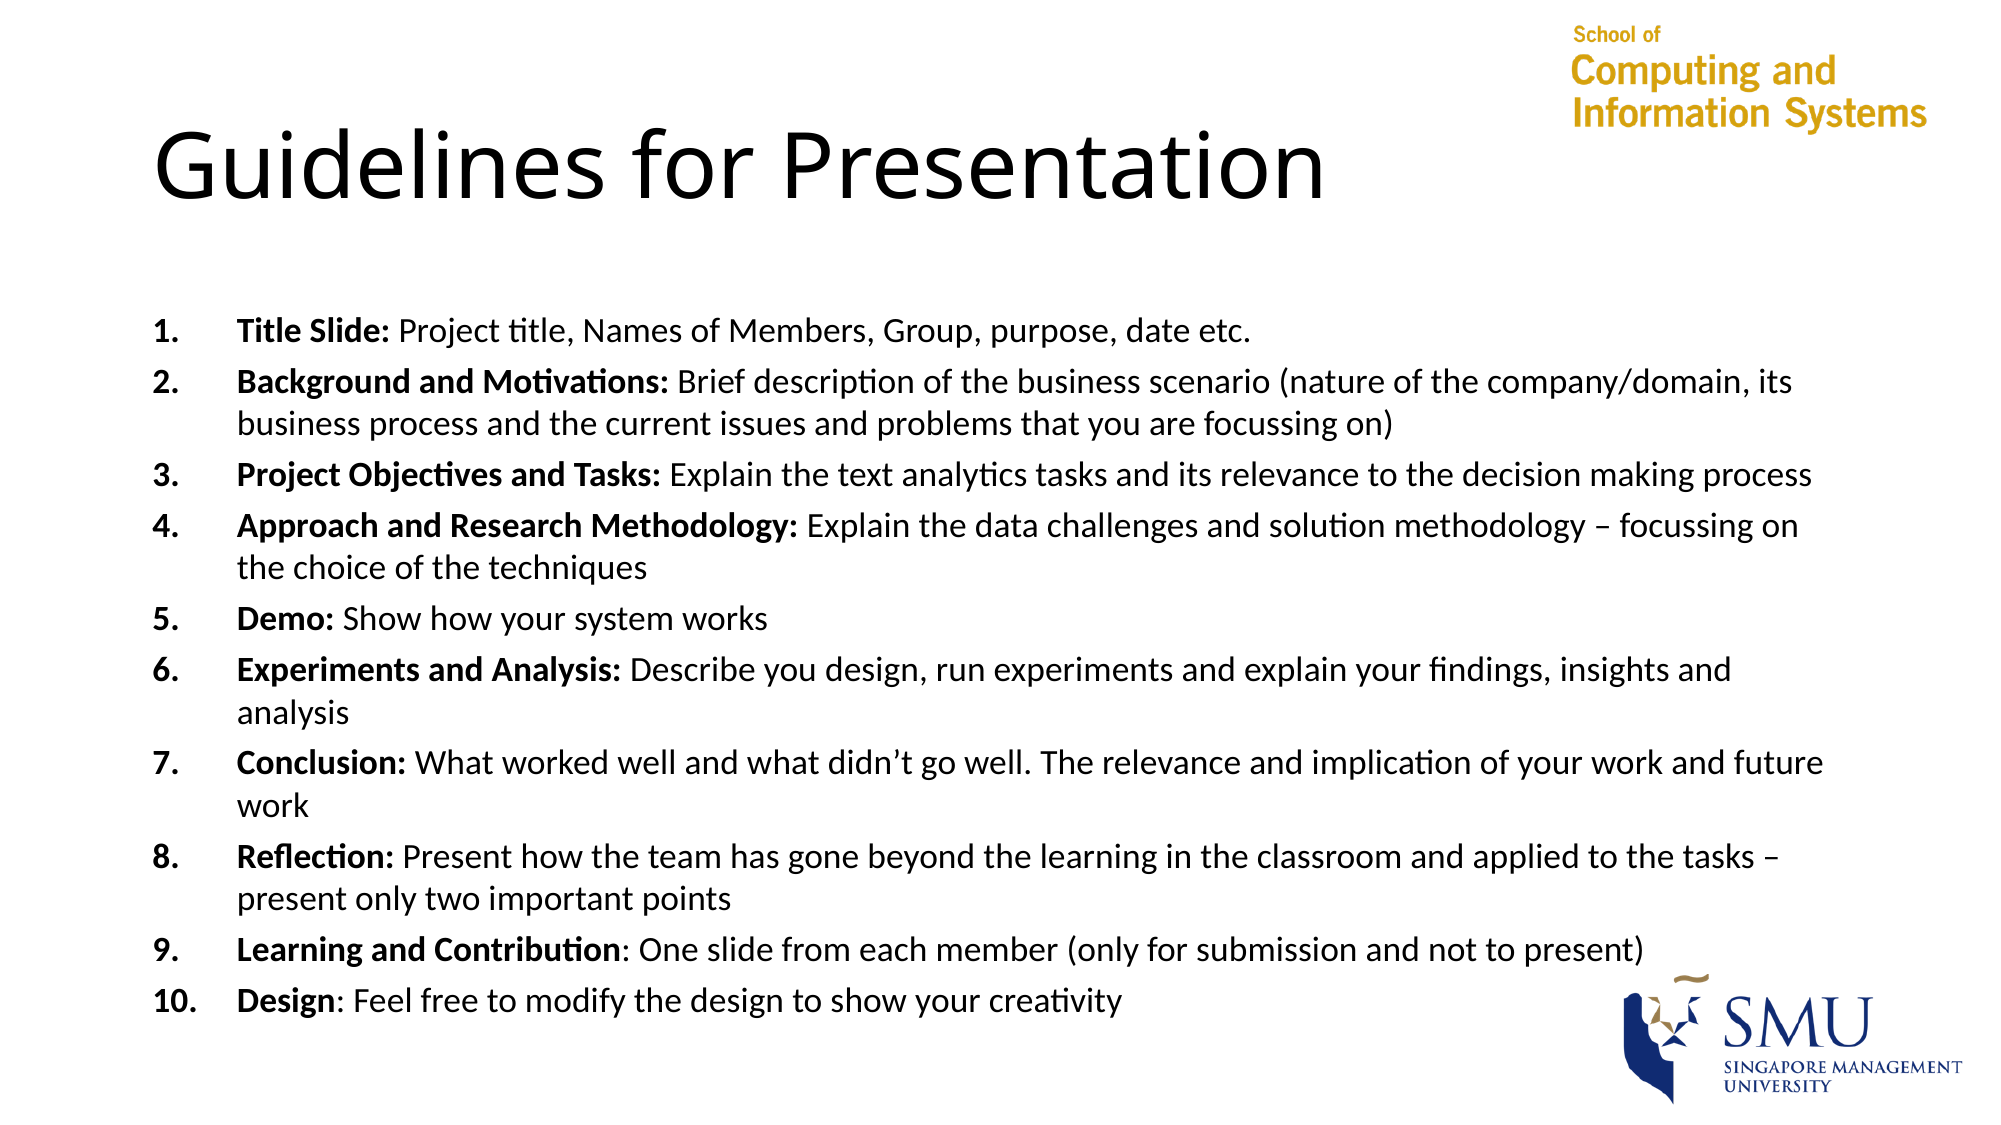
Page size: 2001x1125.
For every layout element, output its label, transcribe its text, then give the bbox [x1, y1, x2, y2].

list Title Slide: Project title, Names of Members, Group, purpose, date etc. Background and Motivations: Brief description of the business scenario (nature of the company/domain, its business process and the current issues and problems that you are focussing on) Project Objectives and Tasks: Explain the text analytics tasks and its relevance to the decision making process Approach and Research Methodology: Explain the data challenges and solution methodology – focussing on the choice of the techniques Demo: Show how your system works Experiments and Analysis: Describe you design, run experiments and explain your findings, insights and analysis Conclusion: What worked well and what didn’t go well. The relevance and implication of your work and future work Reflection: Present how the team has gone beyond the learning in the classroom and applied to the tasks – present only two important points Learning and Contribution: One slide from each member (only for submission and not to present) Design: Feel free to modify the design to show your creativity [137, 299, 1863, 1014]
title Guidelines for Presentation [137, 59, 1863, 278]
picture [1549, 974, 2001, 1118]
picture [1549, 5, 1996, 148]
